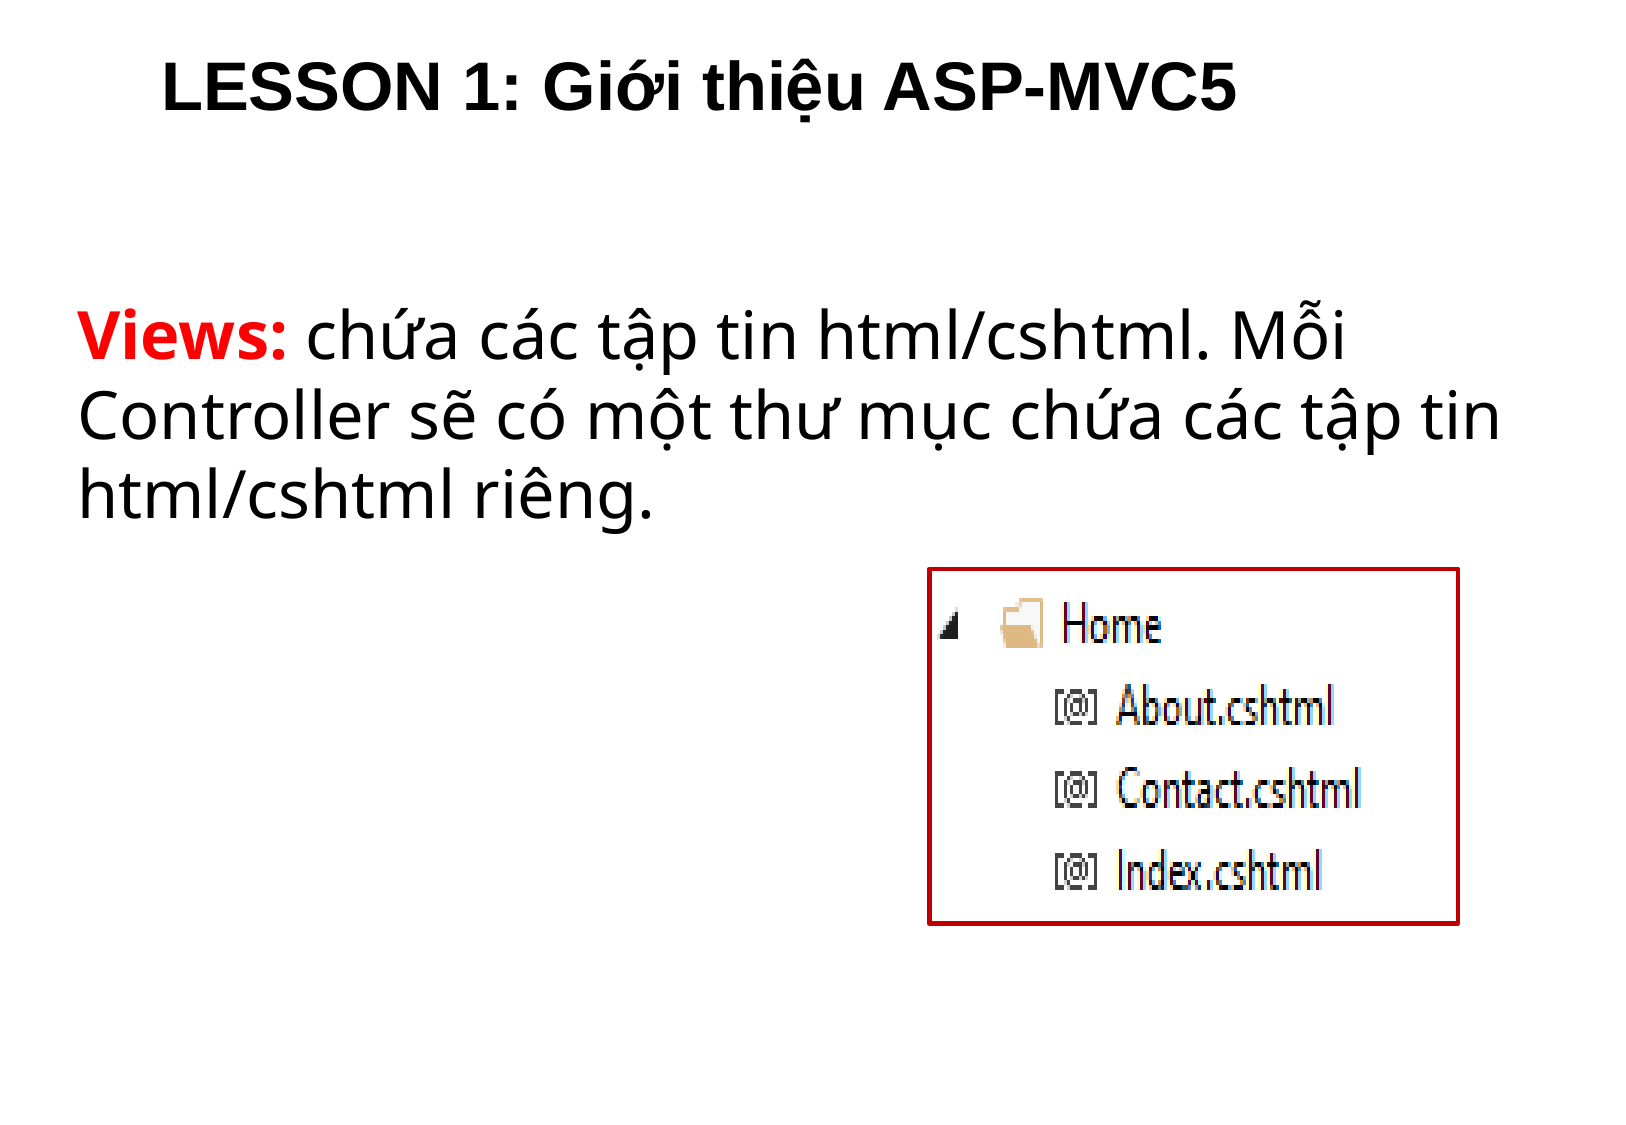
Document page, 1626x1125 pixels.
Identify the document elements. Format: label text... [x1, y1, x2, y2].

picture [931, 570, 1456, 922]
text_box Views: chứa các tập tin html/cshtml. Mỗi Controller sẽ có một thư mục chứa các tập tin html/cshtml riêng. [62, 284, 1601, 540]
title LESSON 1: Giới thiệu ASP-MVC5 [146, 47, 1487, 284]
